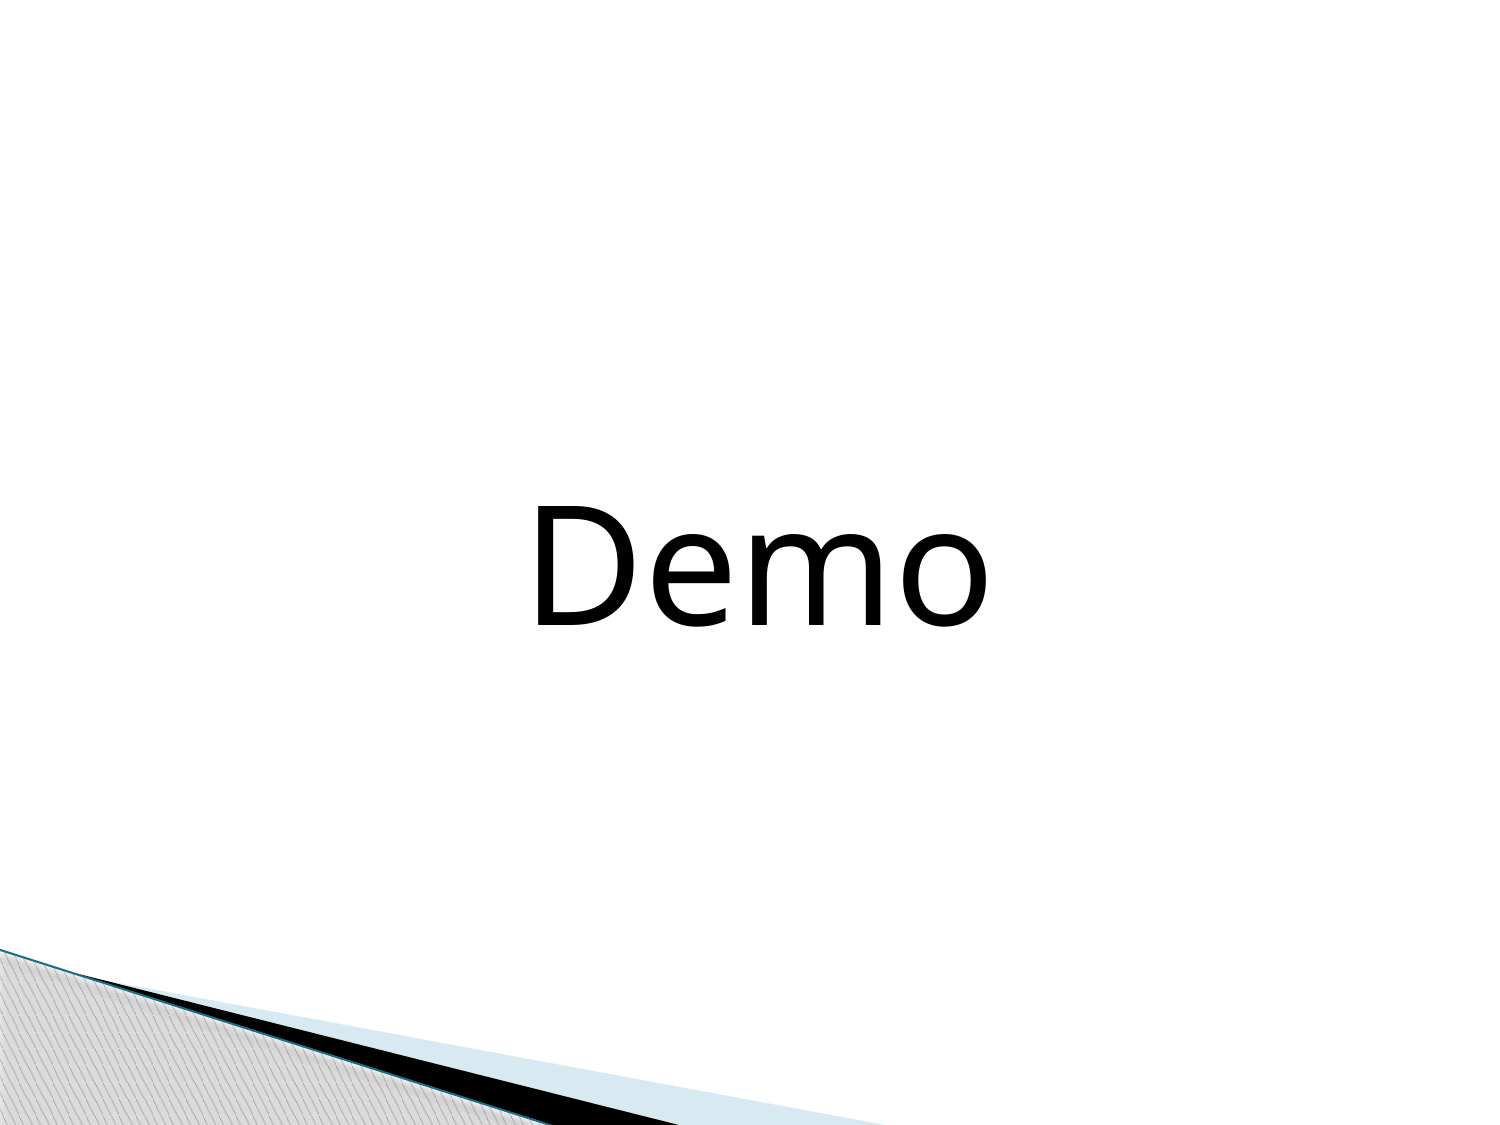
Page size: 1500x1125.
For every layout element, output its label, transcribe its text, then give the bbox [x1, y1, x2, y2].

list Demo [75, 243, 1425, 986]
